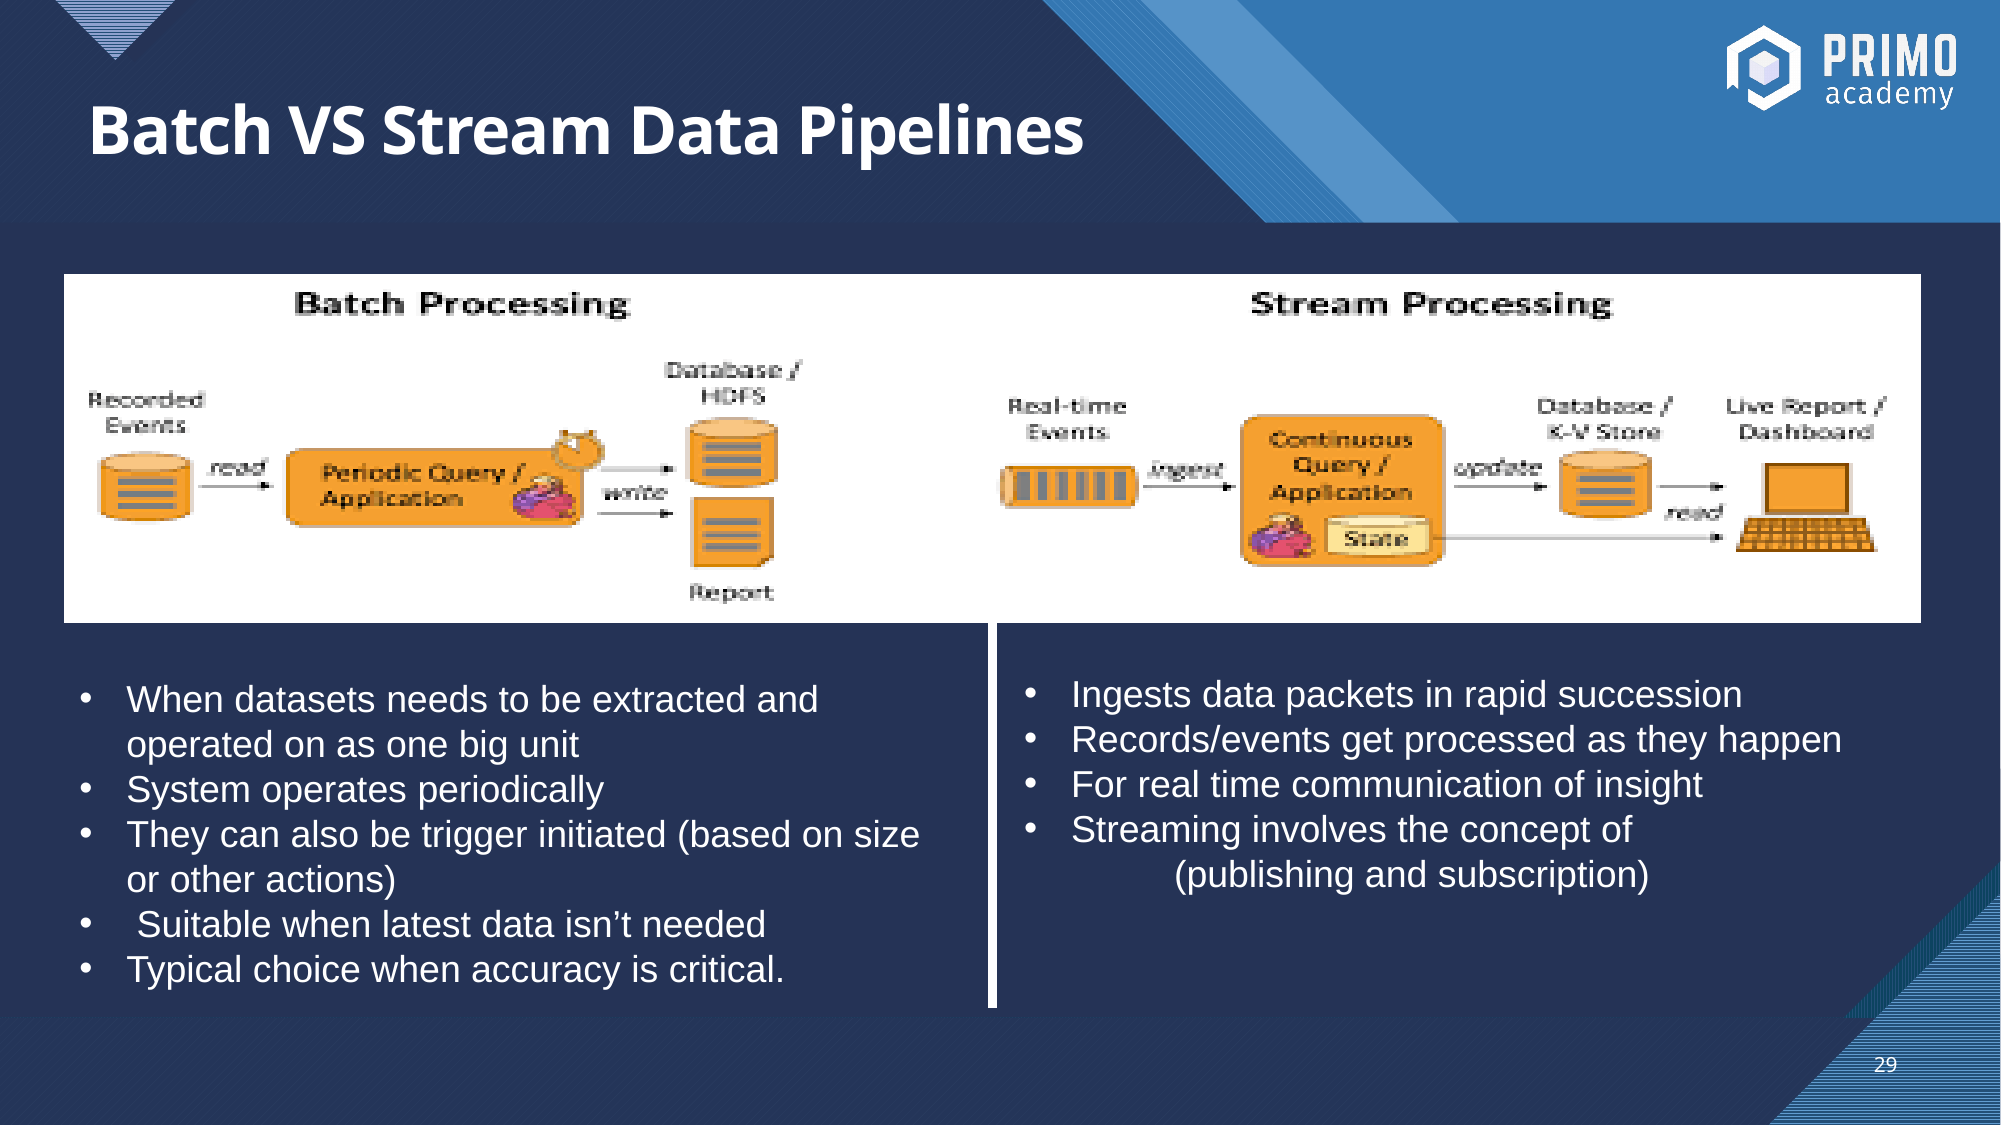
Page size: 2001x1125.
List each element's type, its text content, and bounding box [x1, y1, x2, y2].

picture [1727, 25, 1956, 111]
title Batch VS Stream Data Pipelines [72, 89, 1913, 177]
slide_number 29 [1845, 1035, 1913, 1096]
text_box When datasets needs to be extracted and operated on as one big unit System operates periodically They can also be trigger initiated (based on size or other actions) Suitable when latest data isn’t needed Typical choice when accuracy is critical. [64, 667, 960, 998]
picture [64, 274, 1921, 623]
text_box Ingests data packets in rapid succession Records/events get processed as they happen For real time communication of insight Streaming involves the concept of (publishing and subscription) [1009, 662, 1904, 903]
